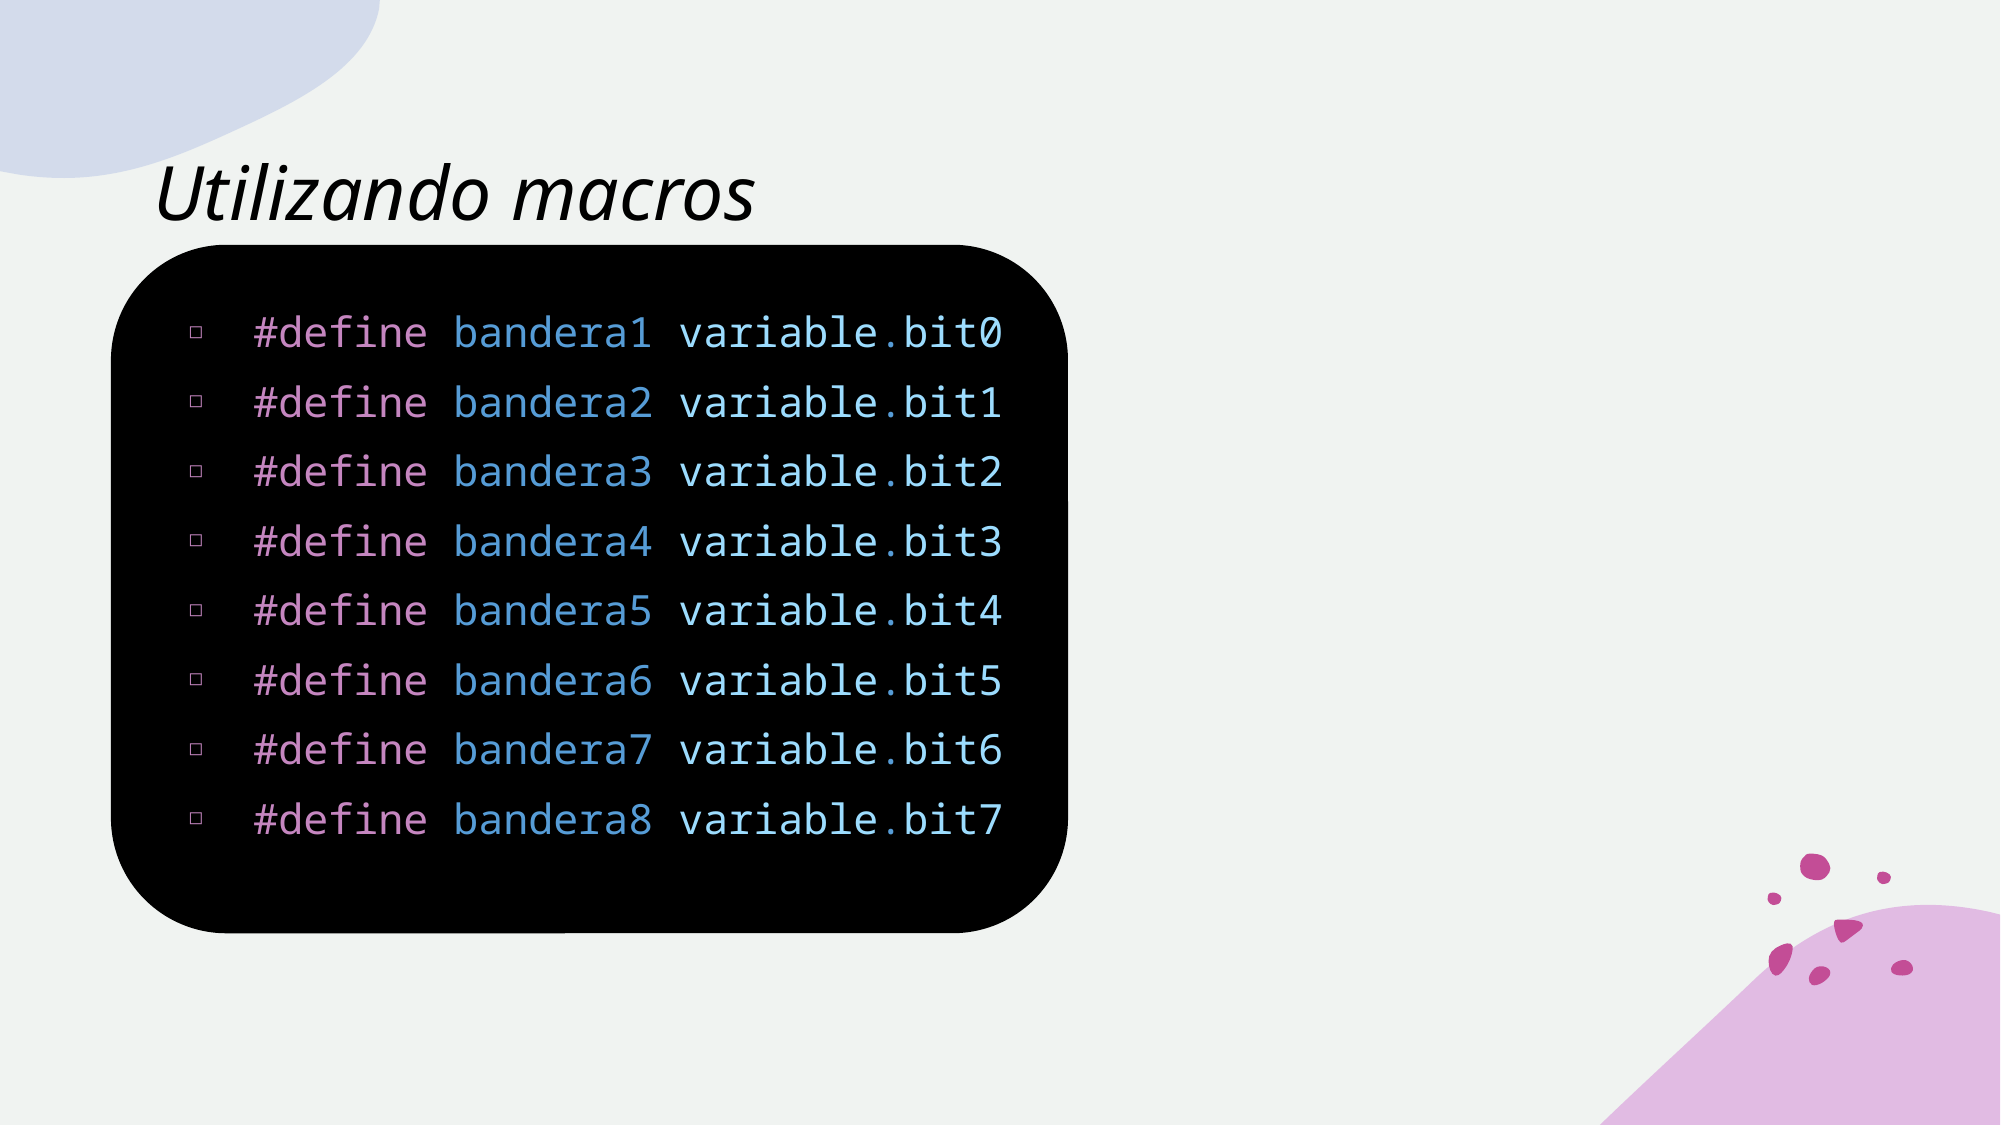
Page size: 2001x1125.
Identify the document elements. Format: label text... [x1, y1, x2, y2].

text_box [110, 246, 1048, 886]
list #define bandera1 variable.bit0 #define bandera2 variable.bit1 #define bandera3 variable.bit2 #define bandera4 variable.bit3 #define bandera5 variable.bit4 #define bandera6 variable.bit5 #define bandera7 variable.bit6 #define bandera8 variable.bit7 [133, 295, 1917, 1013]
title Utilizando macros [133, 25, 1917, 246]
